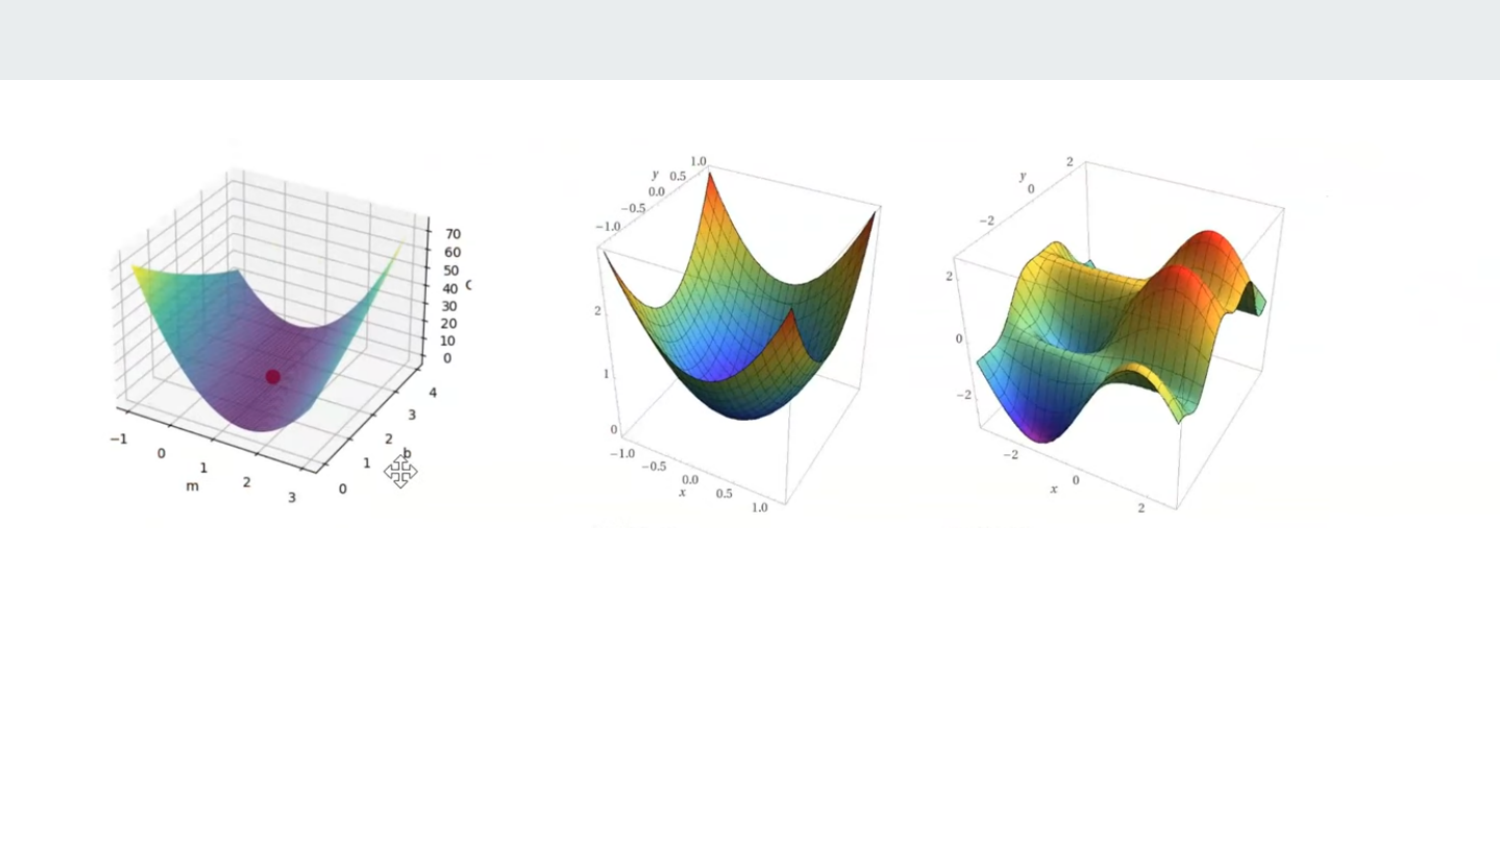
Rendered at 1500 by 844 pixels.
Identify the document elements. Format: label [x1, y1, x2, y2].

picture [43, 136, 1500, 528]
